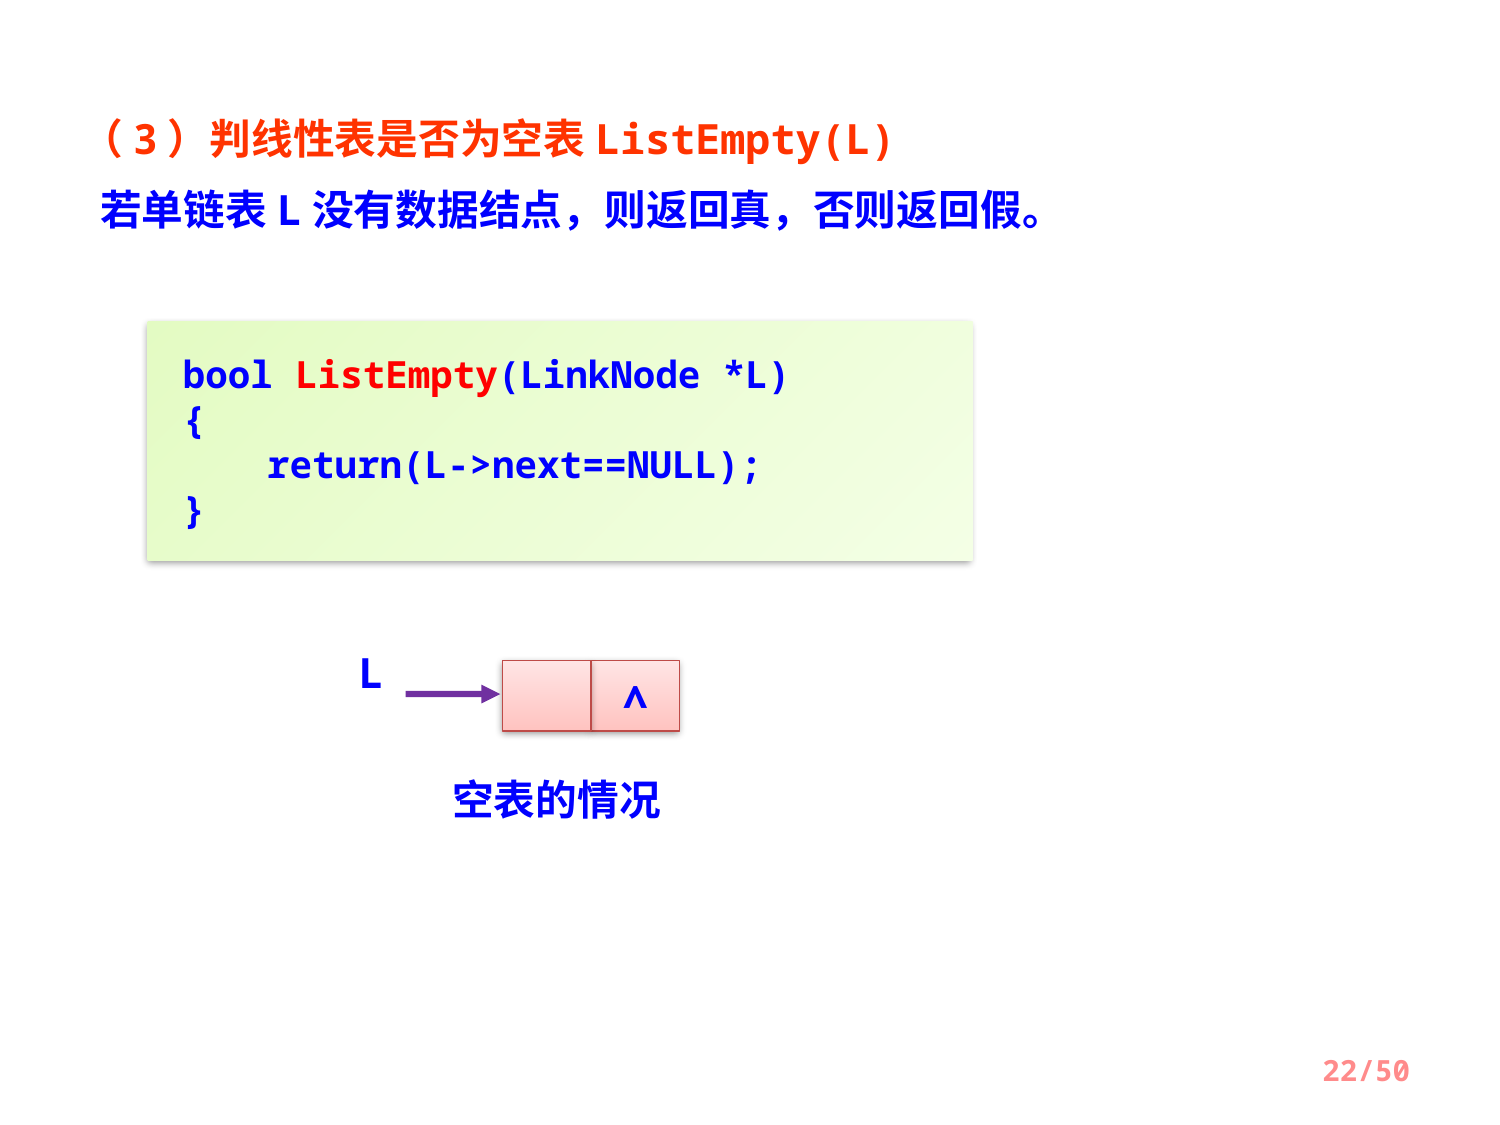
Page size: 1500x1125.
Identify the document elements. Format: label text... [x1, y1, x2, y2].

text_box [358, 646, 727, 833]
slide_number 22/50 [1074, 1042, 1425, 1103]
text_box （3）判线性表是否为空表ListEmpty(L) 若单链表L没有数据结点，则返回真，否则返回假。 [46, 105, 1422, 242]
text_box bool ListEmpty(LinkNode *L) { return(L->next==NULL); } [147, 321, 973, 561]
